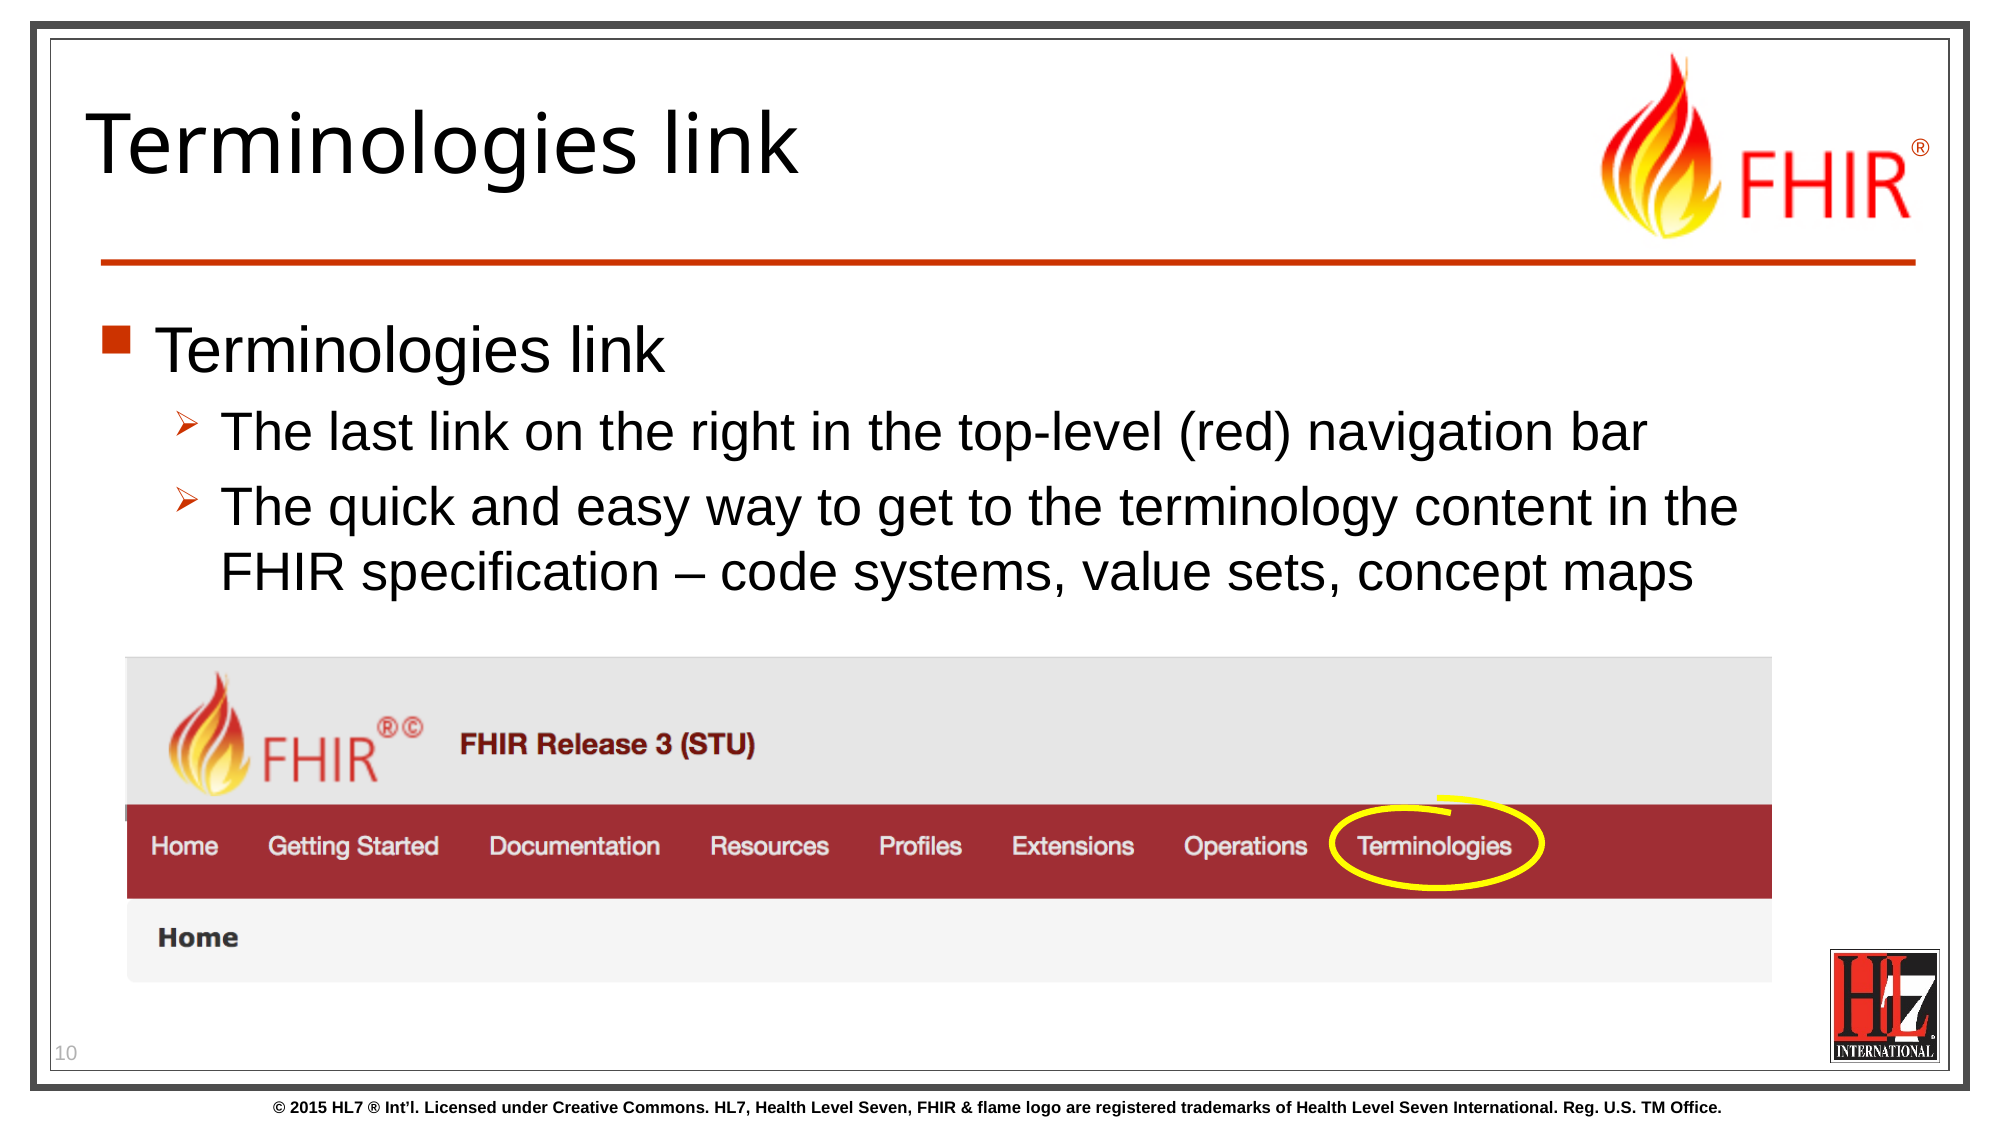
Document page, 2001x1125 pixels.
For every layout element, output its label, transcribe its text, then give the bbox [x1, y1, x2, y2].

slide_number 10 [39, 1034, 197, 1071]
picture [1830, 949, 1940, 1063]
list Terminologies link The last link on the right in the top-level (red) navigation bar The quick and easy way to get to the terminology content in the FHIR specification – code systems, value sets, concept maps [83, 299, 1917, 1059]
title Terminologies link [70, 54, 1595, 244]
picture [1588, 42, 1923, 249]
picture [125, 656, 1772, 997]
